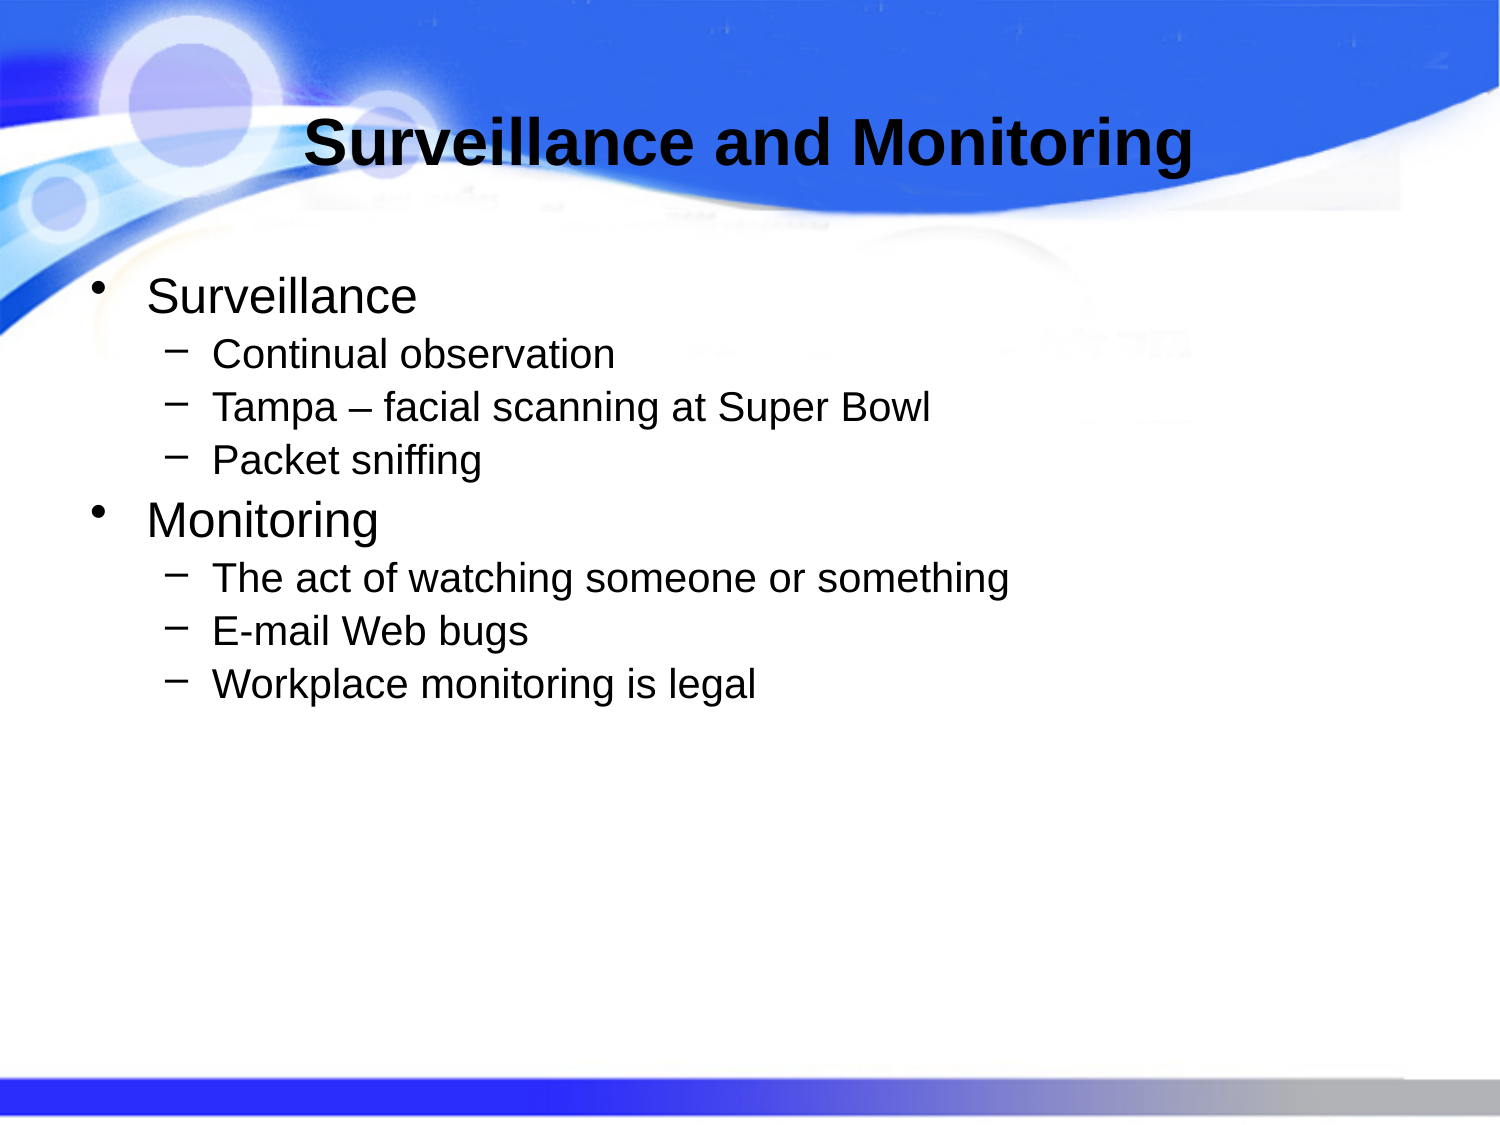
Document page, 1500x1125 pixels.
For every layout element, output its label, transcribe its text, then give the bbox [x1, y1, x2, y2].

title Surveillance and Monitoring [75, 45, 1425, 233]
list Surveillance Continual observation Tampa – facial scanning at Super Bowl Packet sniffing Monitoring The act of watching someone or something E-mail Web bugs Workplace monitoring is legal [75, 262, 1425, 1005]
picture [0, 0, 1500, 1125]
